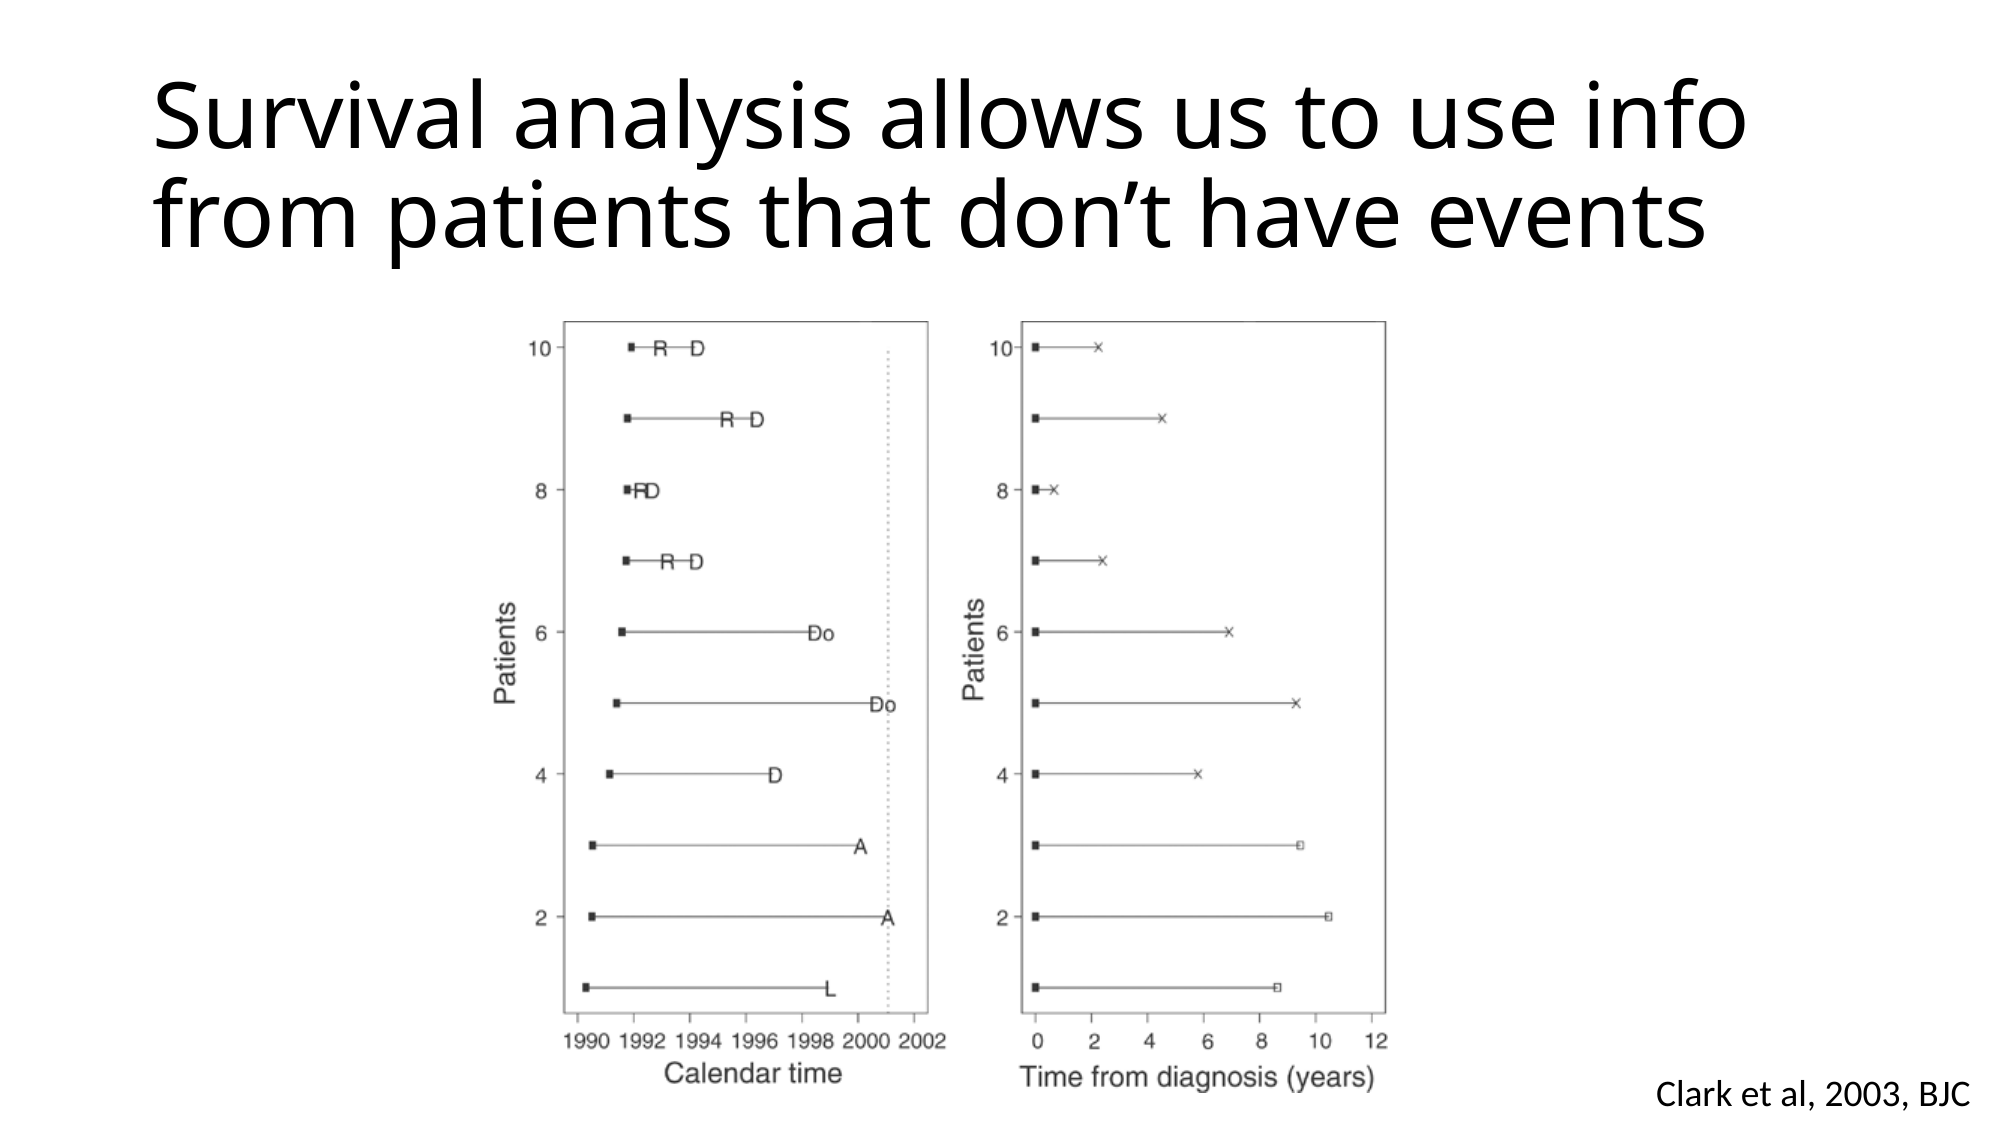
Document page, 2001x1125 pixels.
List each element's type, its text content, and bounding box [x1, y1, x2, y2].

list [488, 321, 1388, 1093]
text_box Clark et al, 2003, BJC [1641, 1062, 2000, 1122]
title Survival analysis allows us to use info from patients that don’t have events [137, 59, 1863, 278]
